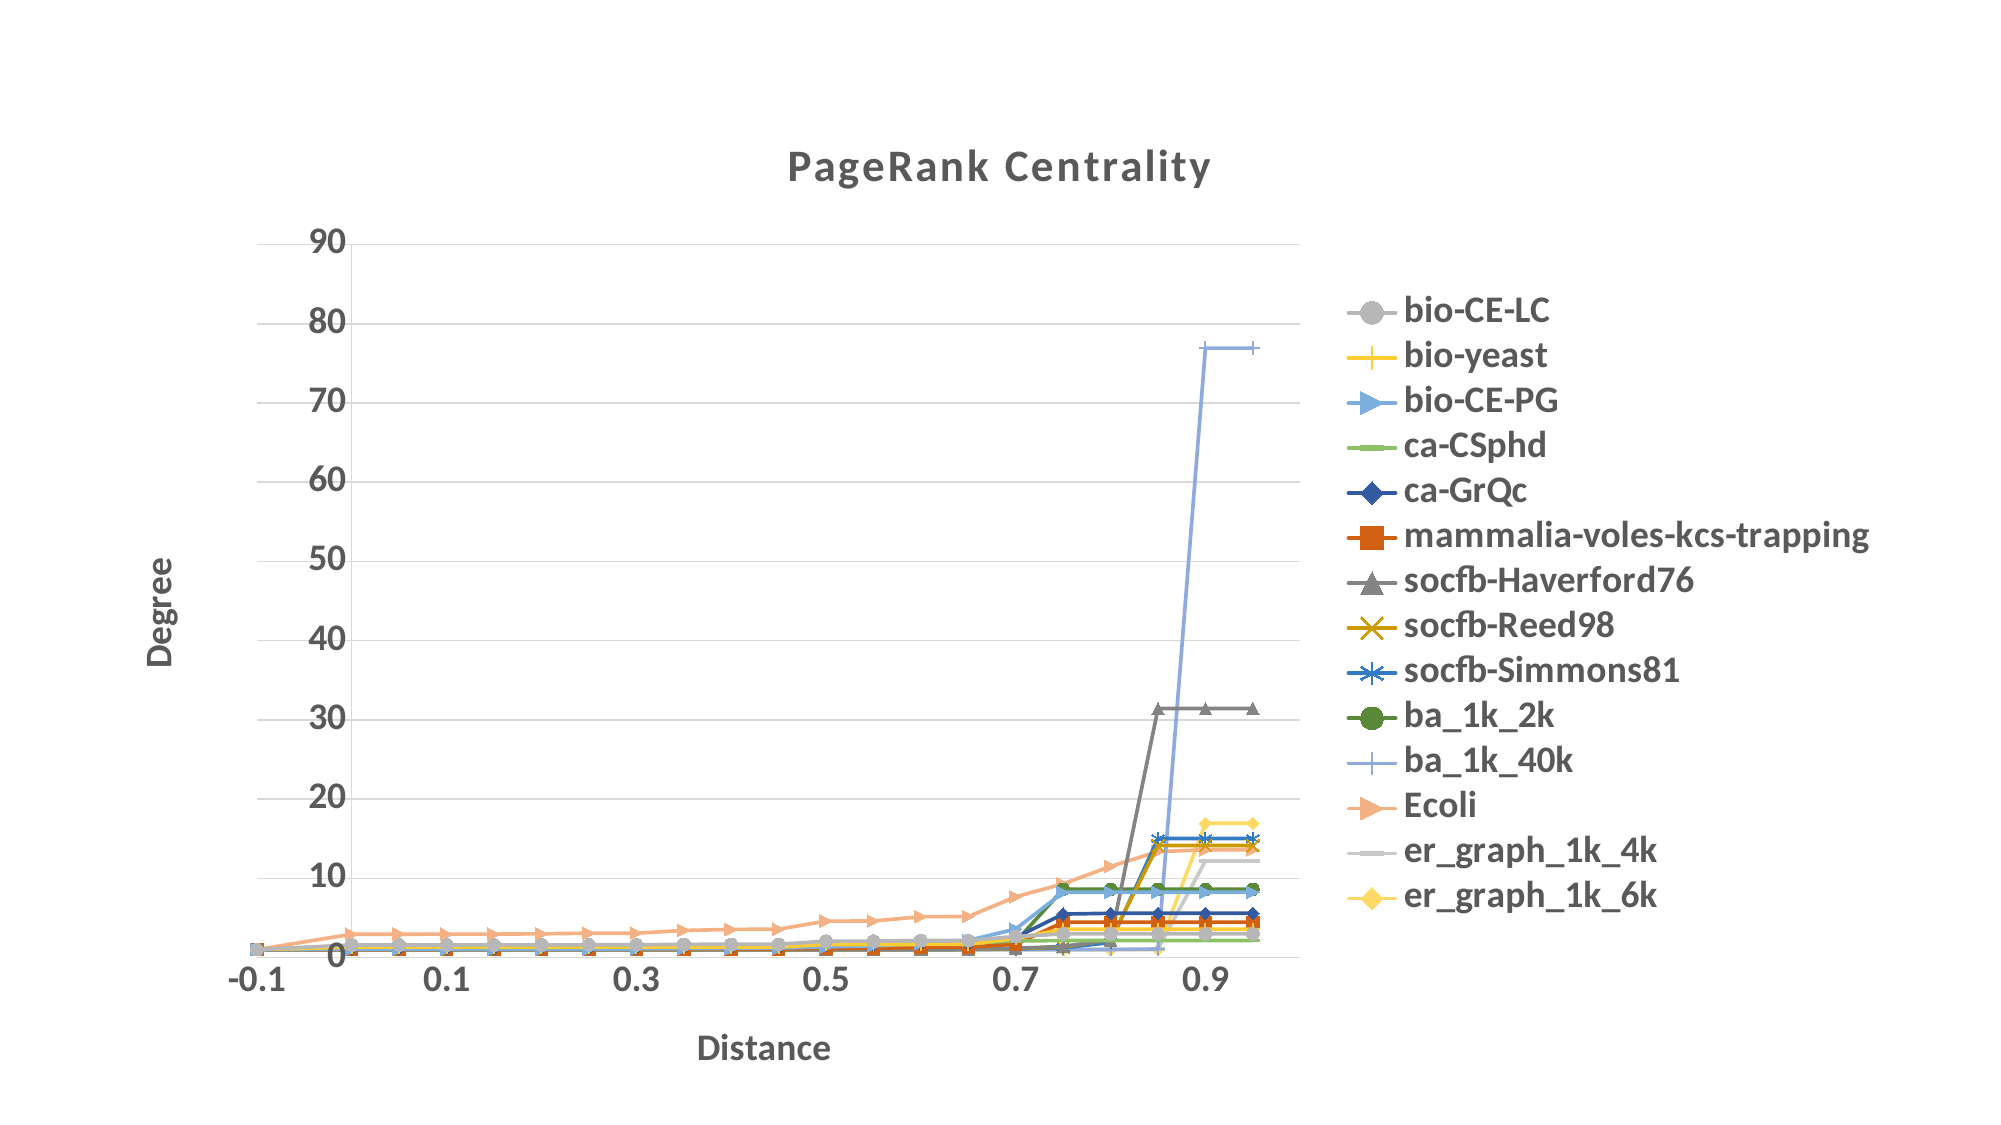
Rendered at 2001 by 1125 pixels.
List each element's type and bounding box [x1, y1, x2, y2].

chart [105, 105, 1895, 1106]
